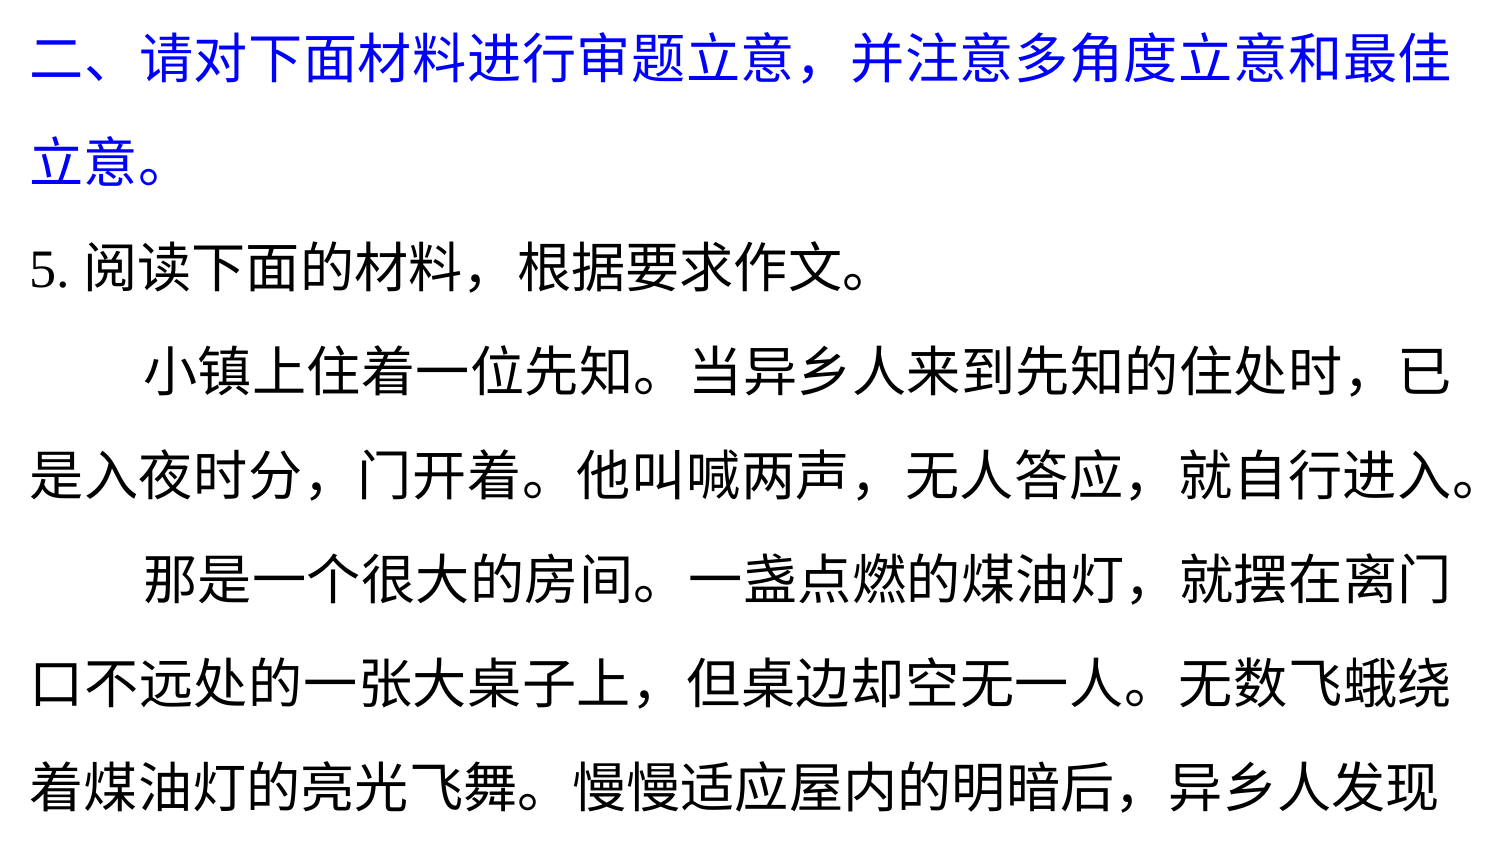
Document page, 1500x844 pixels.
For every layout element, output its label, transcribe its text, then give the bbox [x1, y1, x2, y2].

text_box 二、请对下面材料进行审题立意，并注意多角度立意和最佳立意。 5.阅读下面的材料，根据要求作文。 小镇上住着一位先知。当异乡人来到先知的住处时，已是入夜时分，门开着。他叫喊两声，无人答应，就自行进入。 那是一个很大的房间。一盏点燃的煤油灯，就摆在离门口不远处的一张大桌子上，但桌边却空无一人。无数飞蛾绕着煤油灯的亮光飞舞。慢慢适应屋内的明暗后，异乡人发现 [14, 0, 1467, 827]
